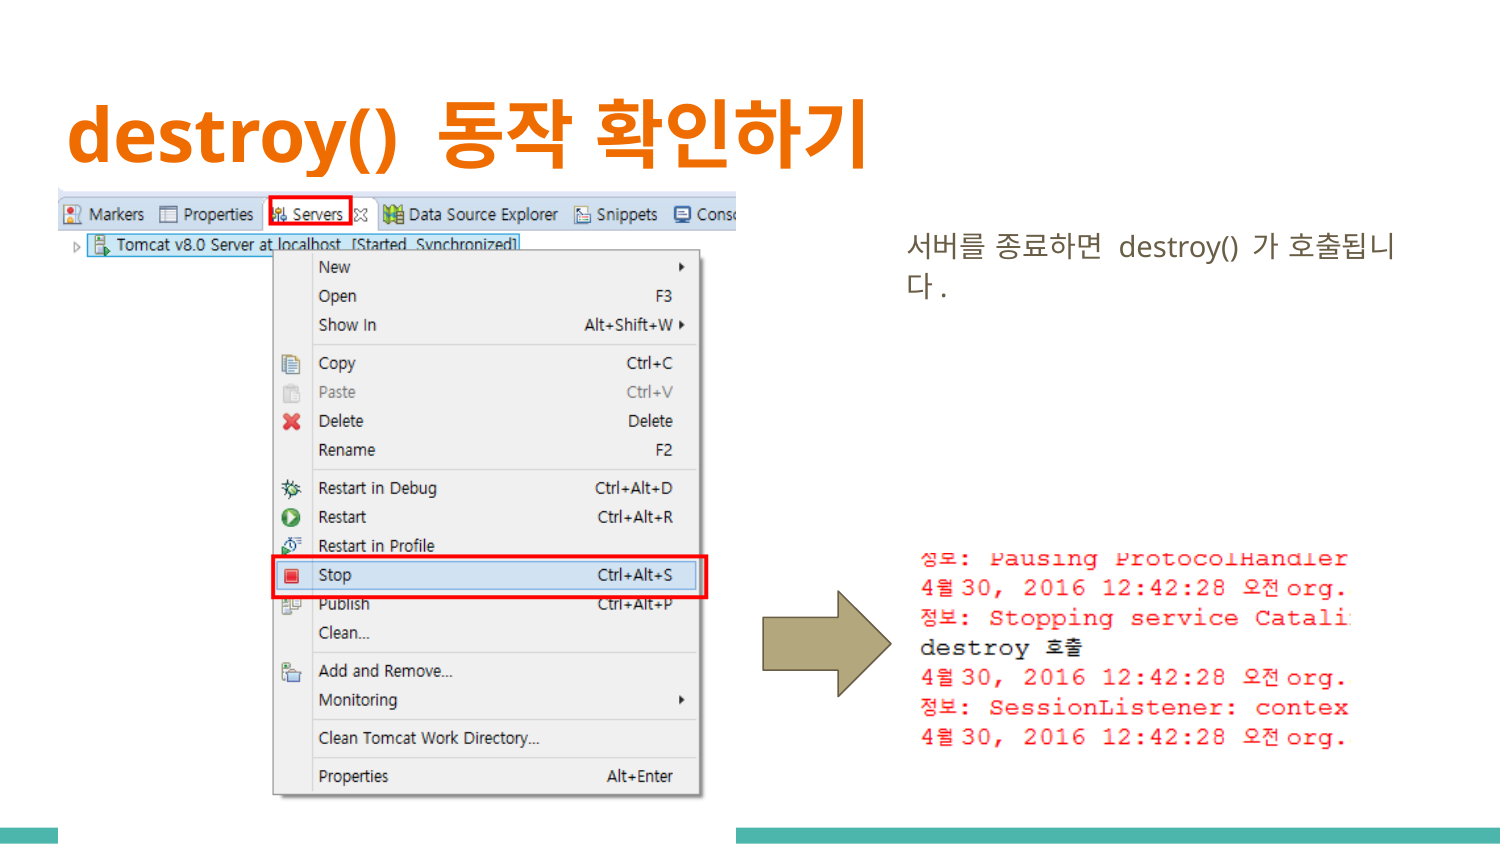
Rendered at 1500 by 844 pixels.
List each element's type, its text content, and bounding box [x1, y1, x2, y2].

text_box [763, 590, 891, 697]
picture [57, 176, 736, 844]
picture [917, 553, 1351, 754]
list 서버를 종료하면 destroy() 가 호출됩니다. [890, 207, 1449, 314]
title destroy() 동작 확인하기 [51, 72, 1449, 189]
